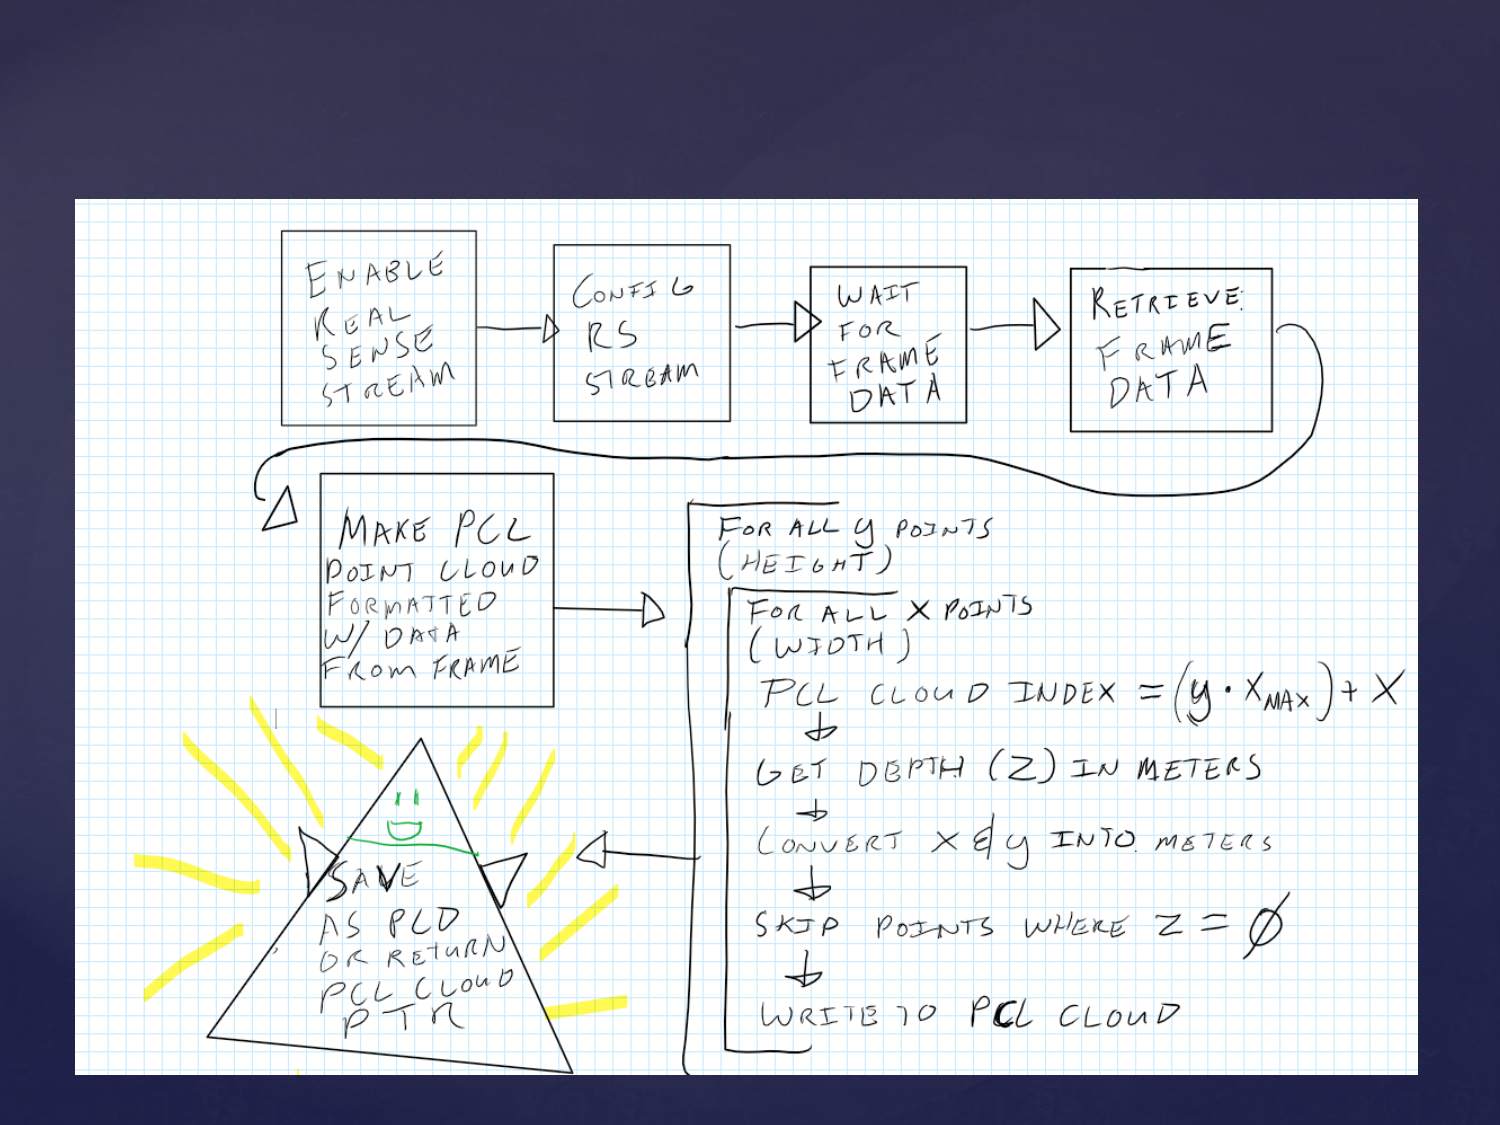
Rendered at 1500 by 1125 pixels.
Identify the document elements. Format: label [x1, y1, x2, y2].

picture [74, 199, 1418, 1076]
